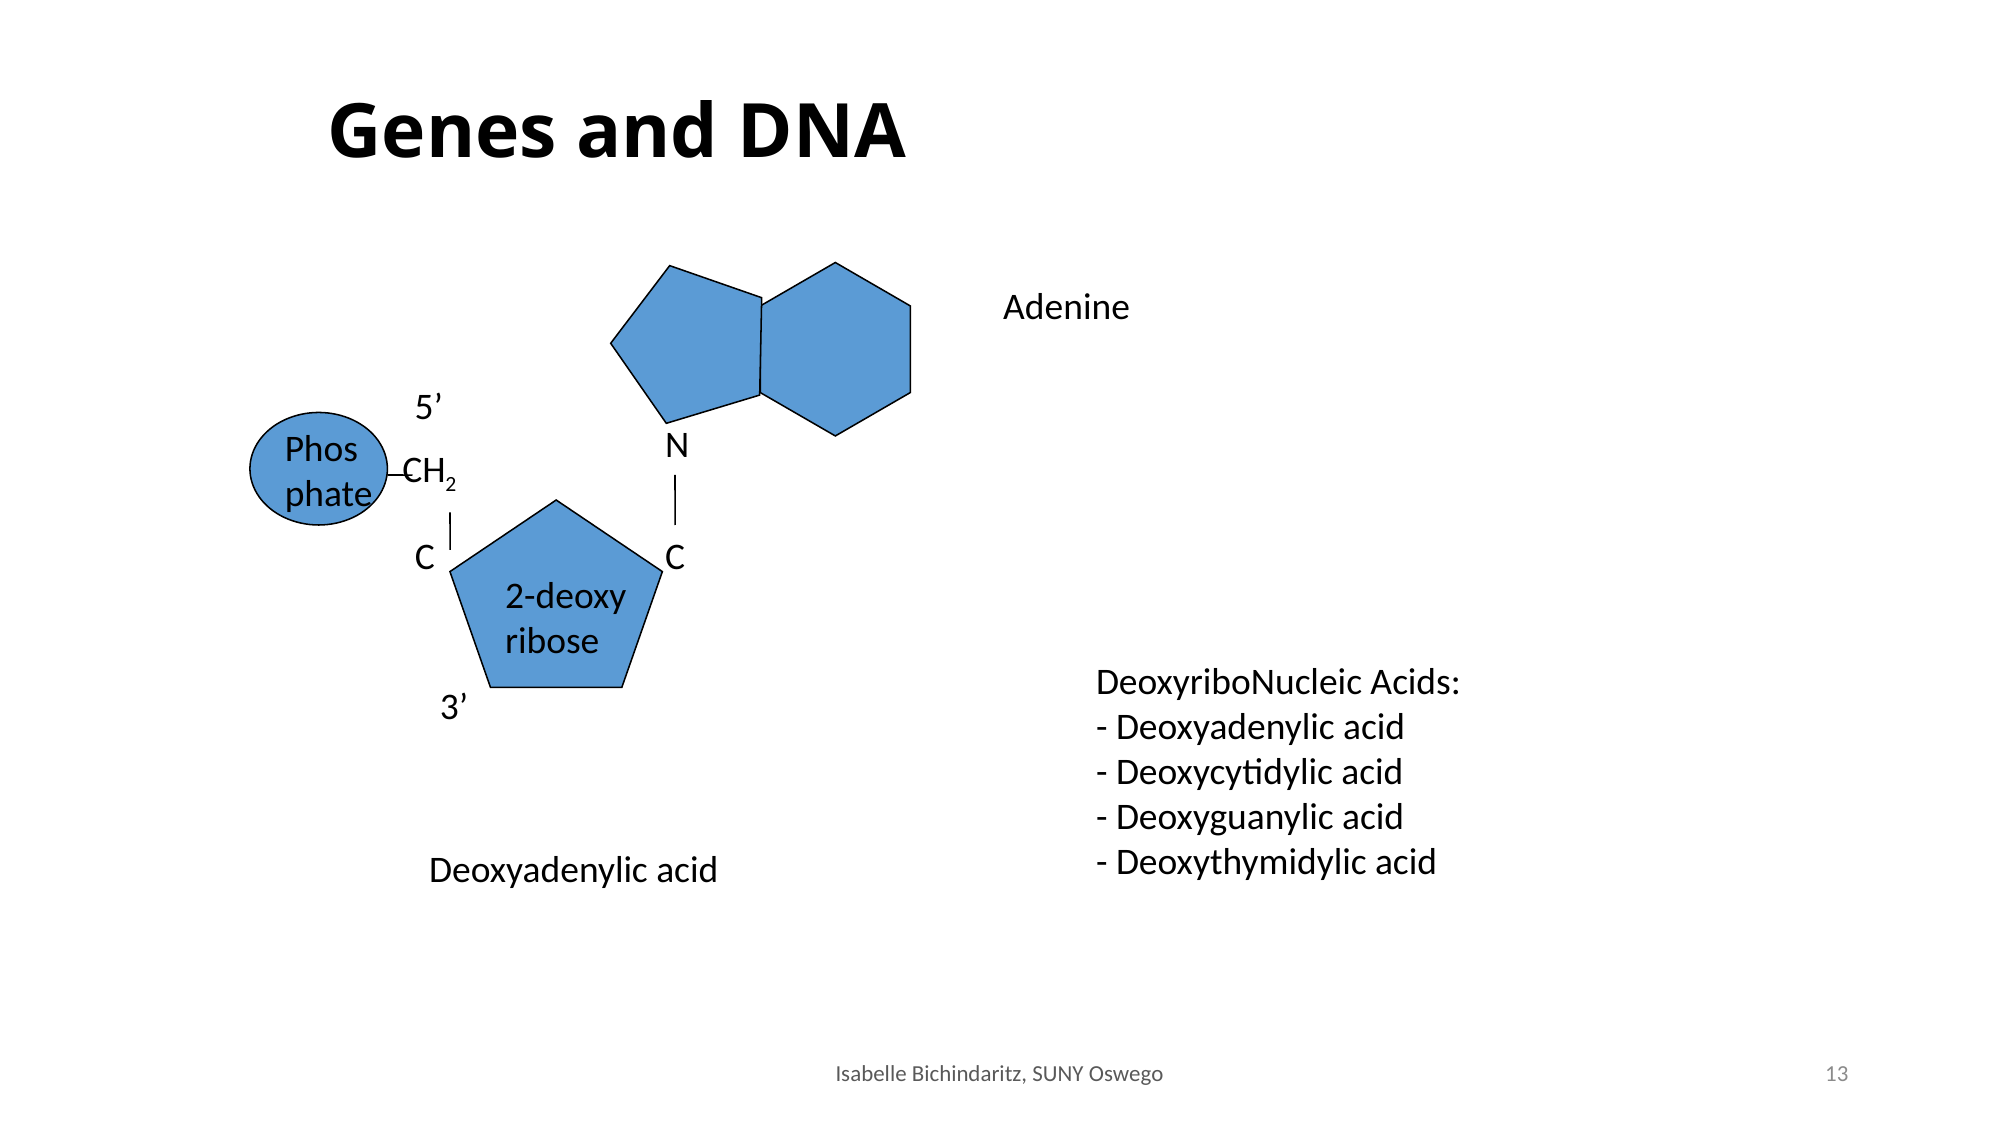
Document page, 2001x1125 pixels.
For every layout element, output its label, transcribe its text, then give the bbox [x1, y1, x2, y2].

footer Isabelle Bichindaritz, SUNY Oswego [662, 1042, 1338, 1103]
text_box C [650, 524, 701, 585]
text_box 2-deoxy ribose [451, 500, 658, 688]
text_box [760, 262, 911, 436]
text_box Phos phate [249, 412, 387, 526]
text_box Deoxyadenylic acid [414, 837, 734, 898]
text_box N [650, 412, 705, 473]
text_box CH2 [387, 437, 550, 504]
text_box [610, 265, 762, 412]
text_box Adenine [988, 274, 1146, 335]
text_box DeoxyriboNucleic Acids: - Deoxyadenylic acid - Deoxycytidylic acid - Deoxyguanylic acid - Deoxythymidylic acid [1081, 649, 1669, 890]
text_box C [400, 524, 451, 585]
text_box 5’ [399, 374, 511, 435]
title Genes and DNA [312, 42, 1675, 182]
slide_number 13 [1413, 1042, 1864, 1103]
text_box 3’ [424, 674, 536, 735]
